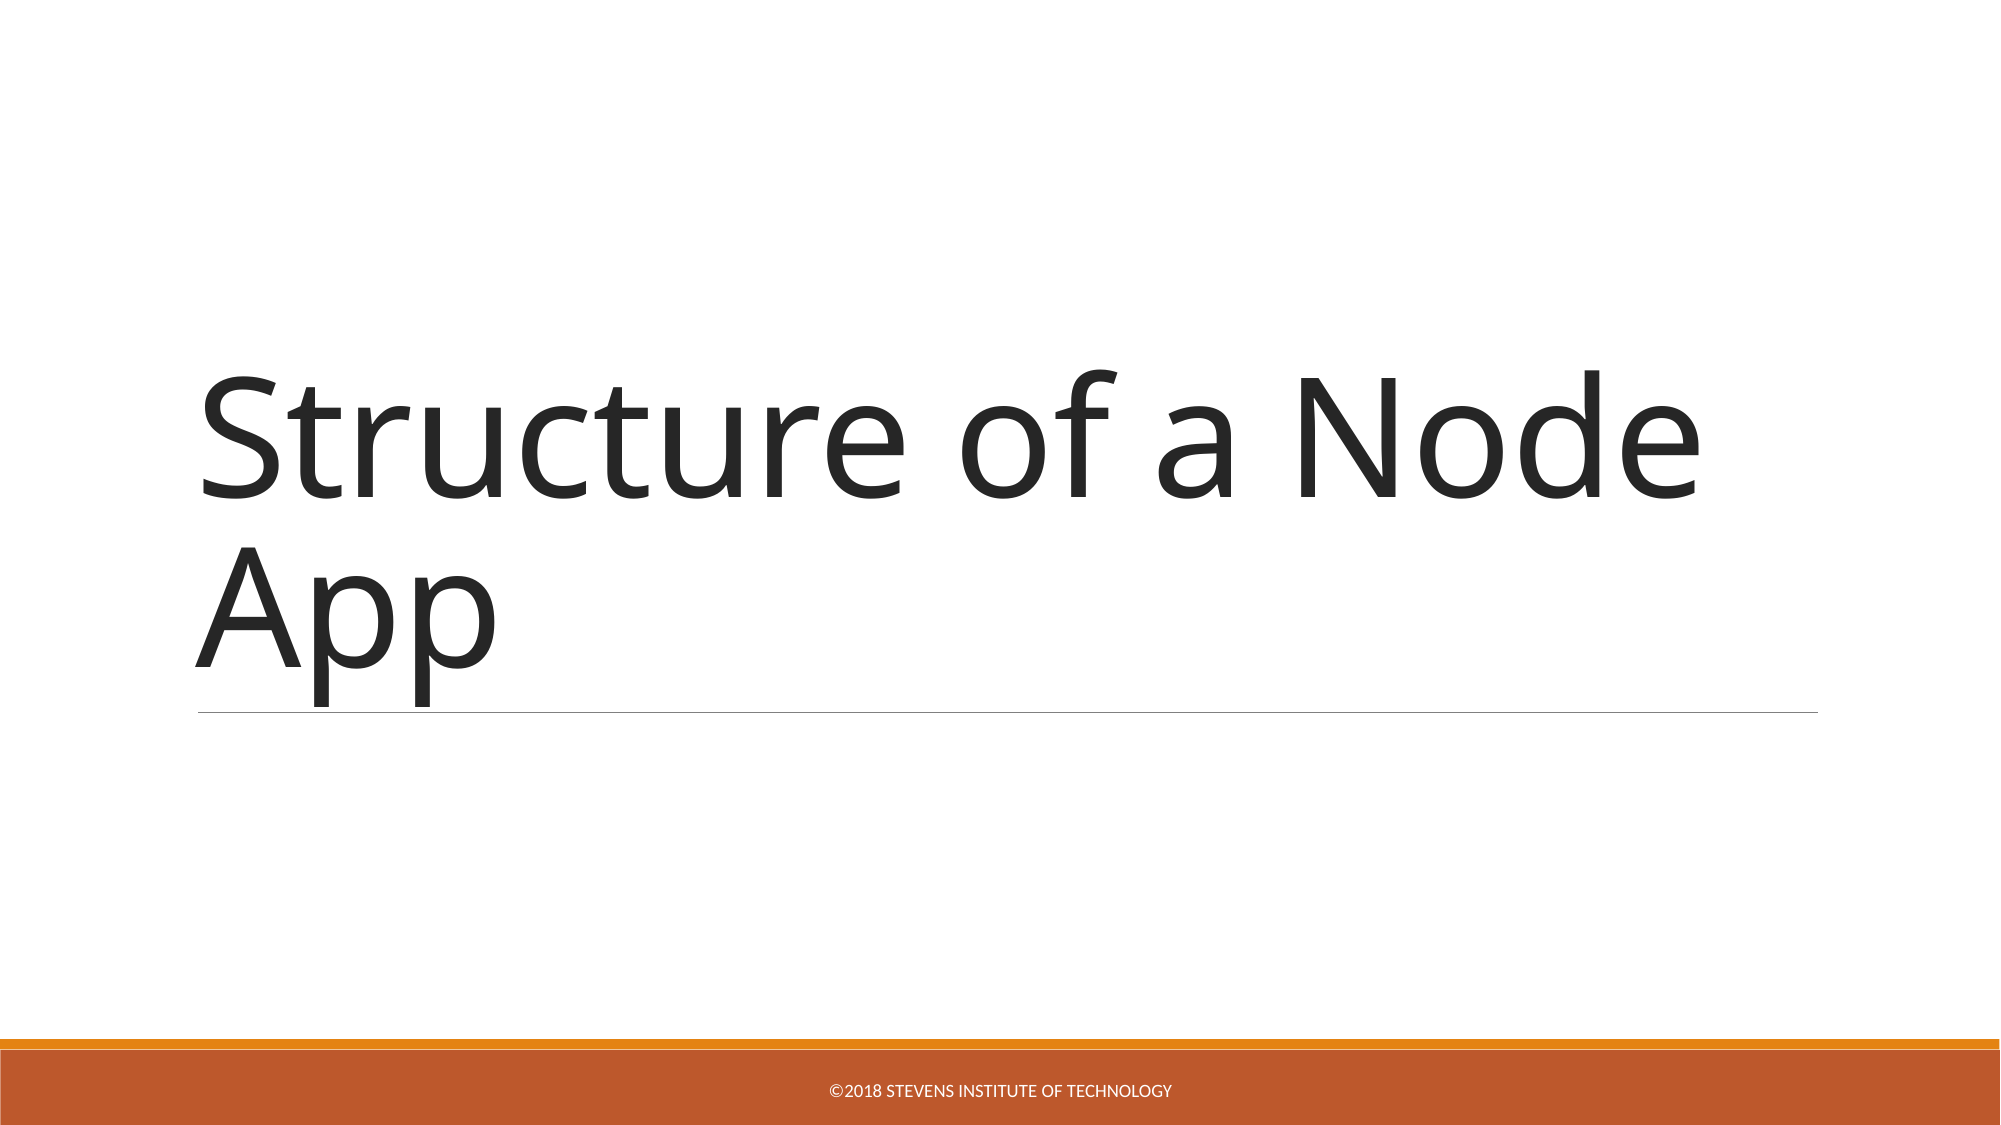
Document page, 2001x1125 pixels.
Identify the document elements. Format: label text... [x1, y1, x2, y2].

footer ©2018 STEVENS INSTITUTE OF TECHNOLOGY [604, 1059, 1396, 1120]
title Structure of a Node App [180, 124, 1830, 710]
